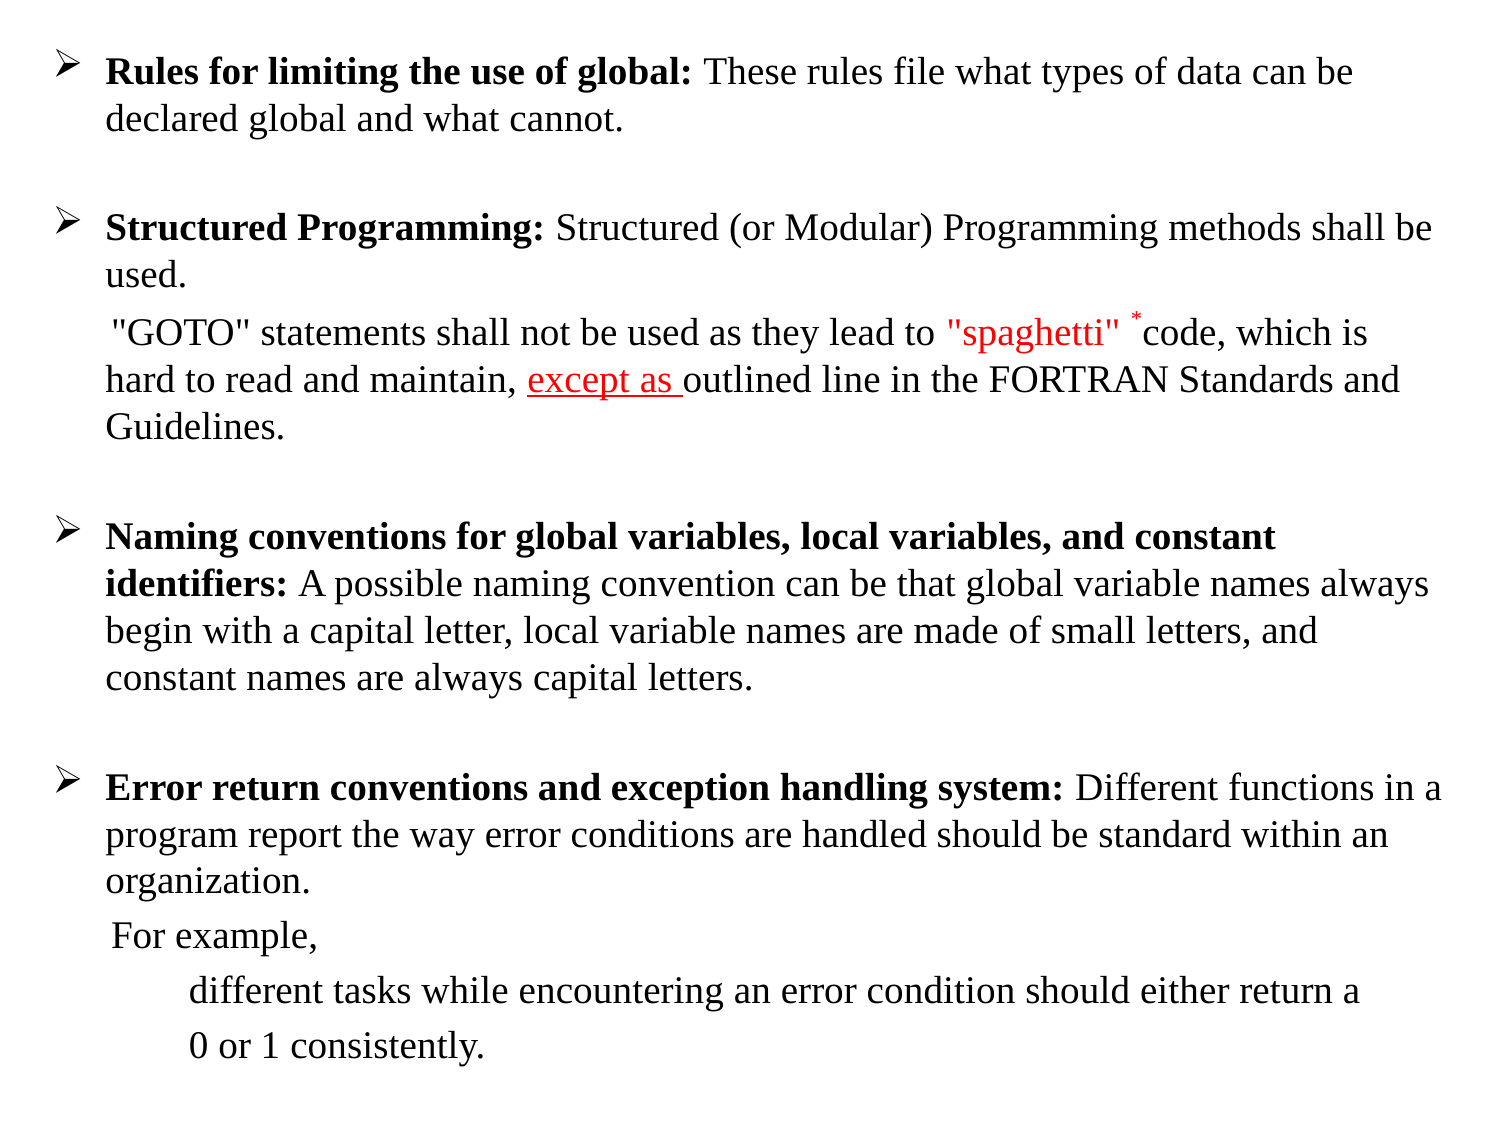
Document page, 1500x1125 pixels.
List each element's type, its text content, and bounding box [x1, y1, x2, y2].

list Rules for limiting the use of global: These rules file what types of data can be declared global and what cannot. Structured Programming: Structured (or Modular) Programming methods shall be used. "GOTO" statements shall not be used as they lead to "spaghetti" *code, which is hard to read and maintain, except as outlined line in the FORTRAN Standards and Guidelines. Naming conventions for global variables, local variables, and constant identifiers: A possible naming convention can be that global variable names always begin with a capital letter, local variable names are made of small letters, and constant names are always capital letters. Error return conventions and exception handling system: Different functions in a program report the way error conditions are handled should be standard within an organization. For example, different tasks while encountering an error condition should either return a 0 or 1 consistently. [37, 37, 1463, 1075]
